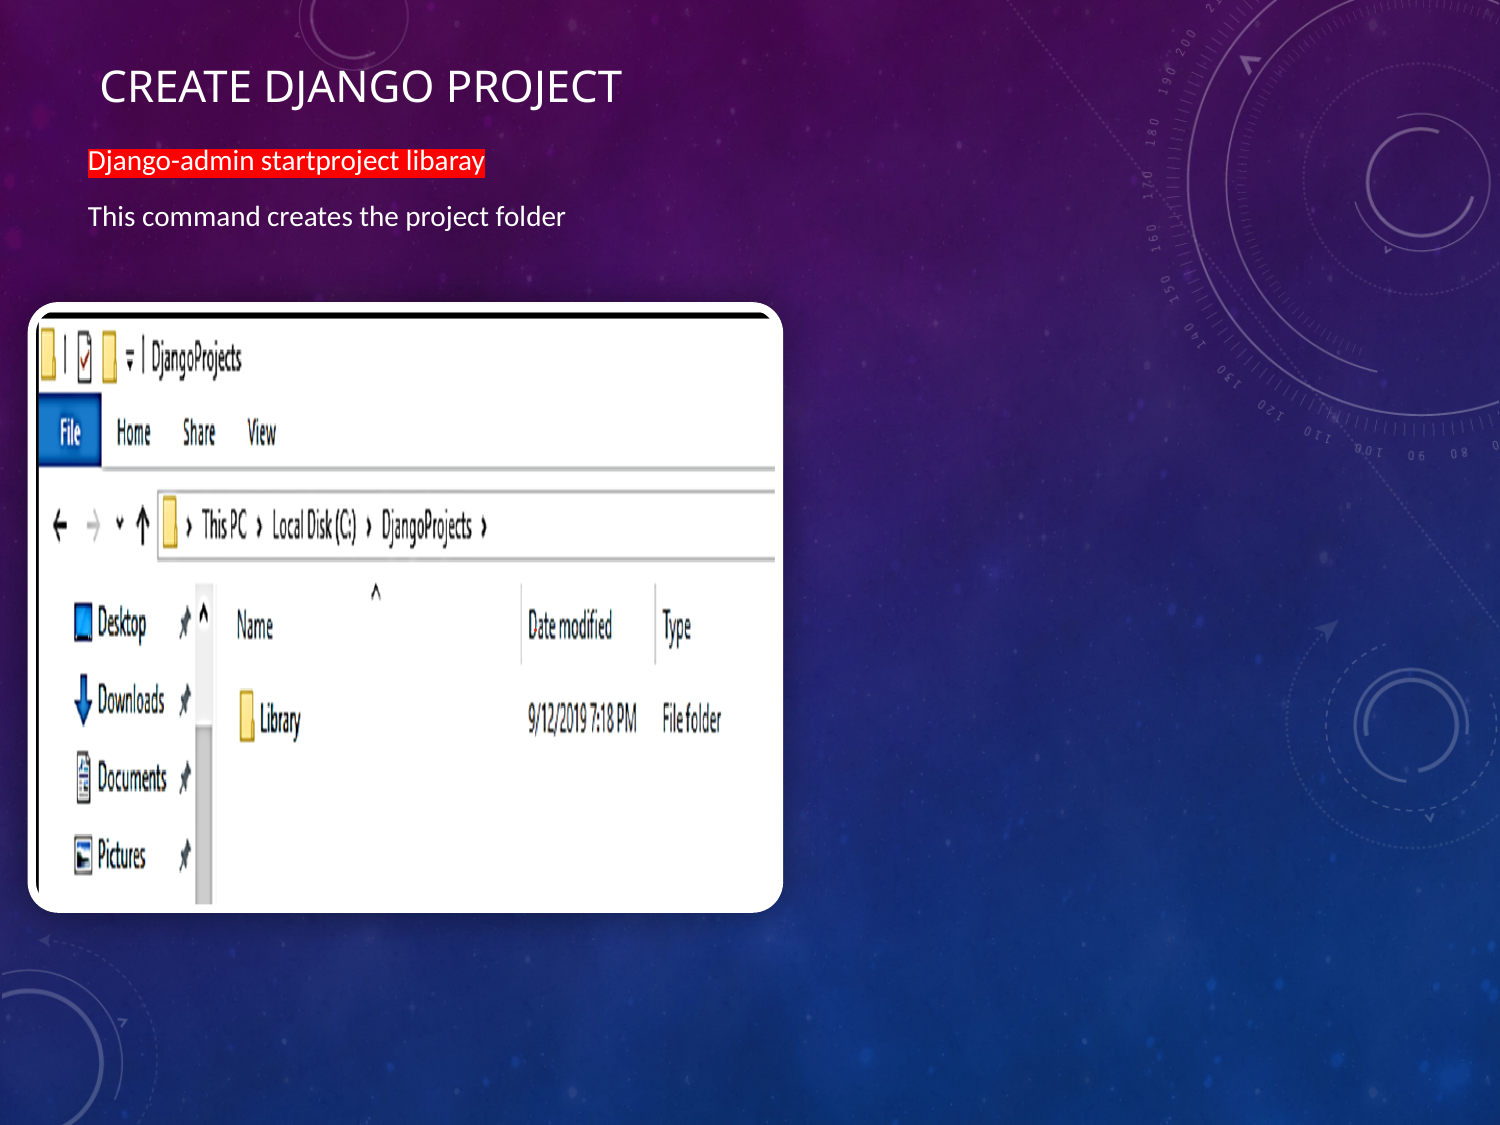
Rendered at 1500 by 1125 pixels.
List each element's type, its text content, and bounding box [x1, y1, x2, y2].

picture [0, 0, 1500, 1125]
title Create django project [84, 26, 1191, 119]
list Django-admin startproject libaray This command creates the project folder [72, 134, 1105, 260]
